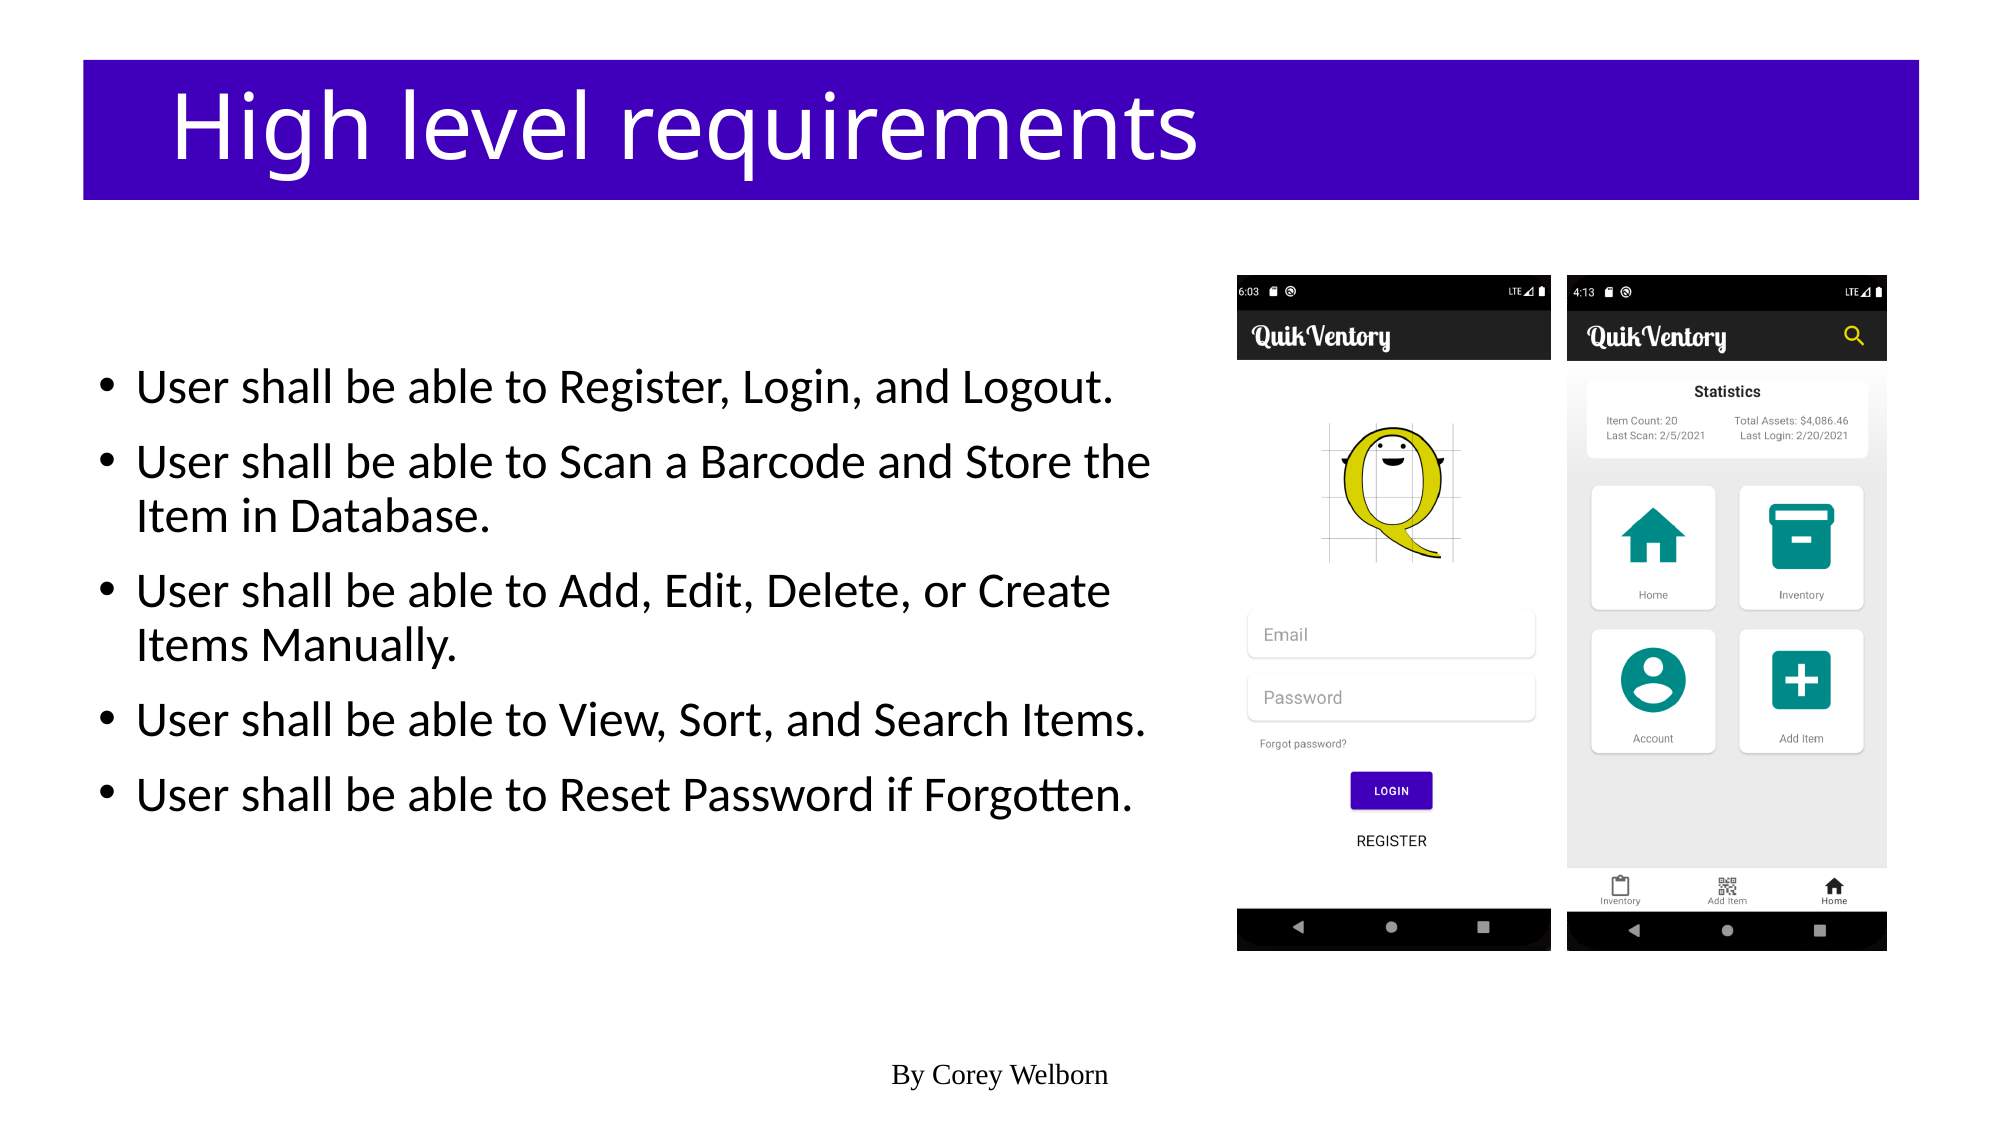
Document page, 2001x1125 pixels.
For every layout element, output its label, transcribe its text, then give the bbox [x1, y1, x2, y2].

title High level requirements [83, 59, 1920, 200]
list User shall be able to Register, Login, and Logout. User shall be able to Scan a Barcode and Store the Item in Database. User shall be able to Add, Edit, Delete, or Create Items Manually. User shall be able to View, Sort, and Search Items. User shall be able to Reset Password if Forgotten. [83, 353, 1197, 1086]
footer By Corey Welborn [662, 1042, 1338, 1103]
picture [1237, 275, 1551, 951]
picture [1567, 275, 1887, 951]
